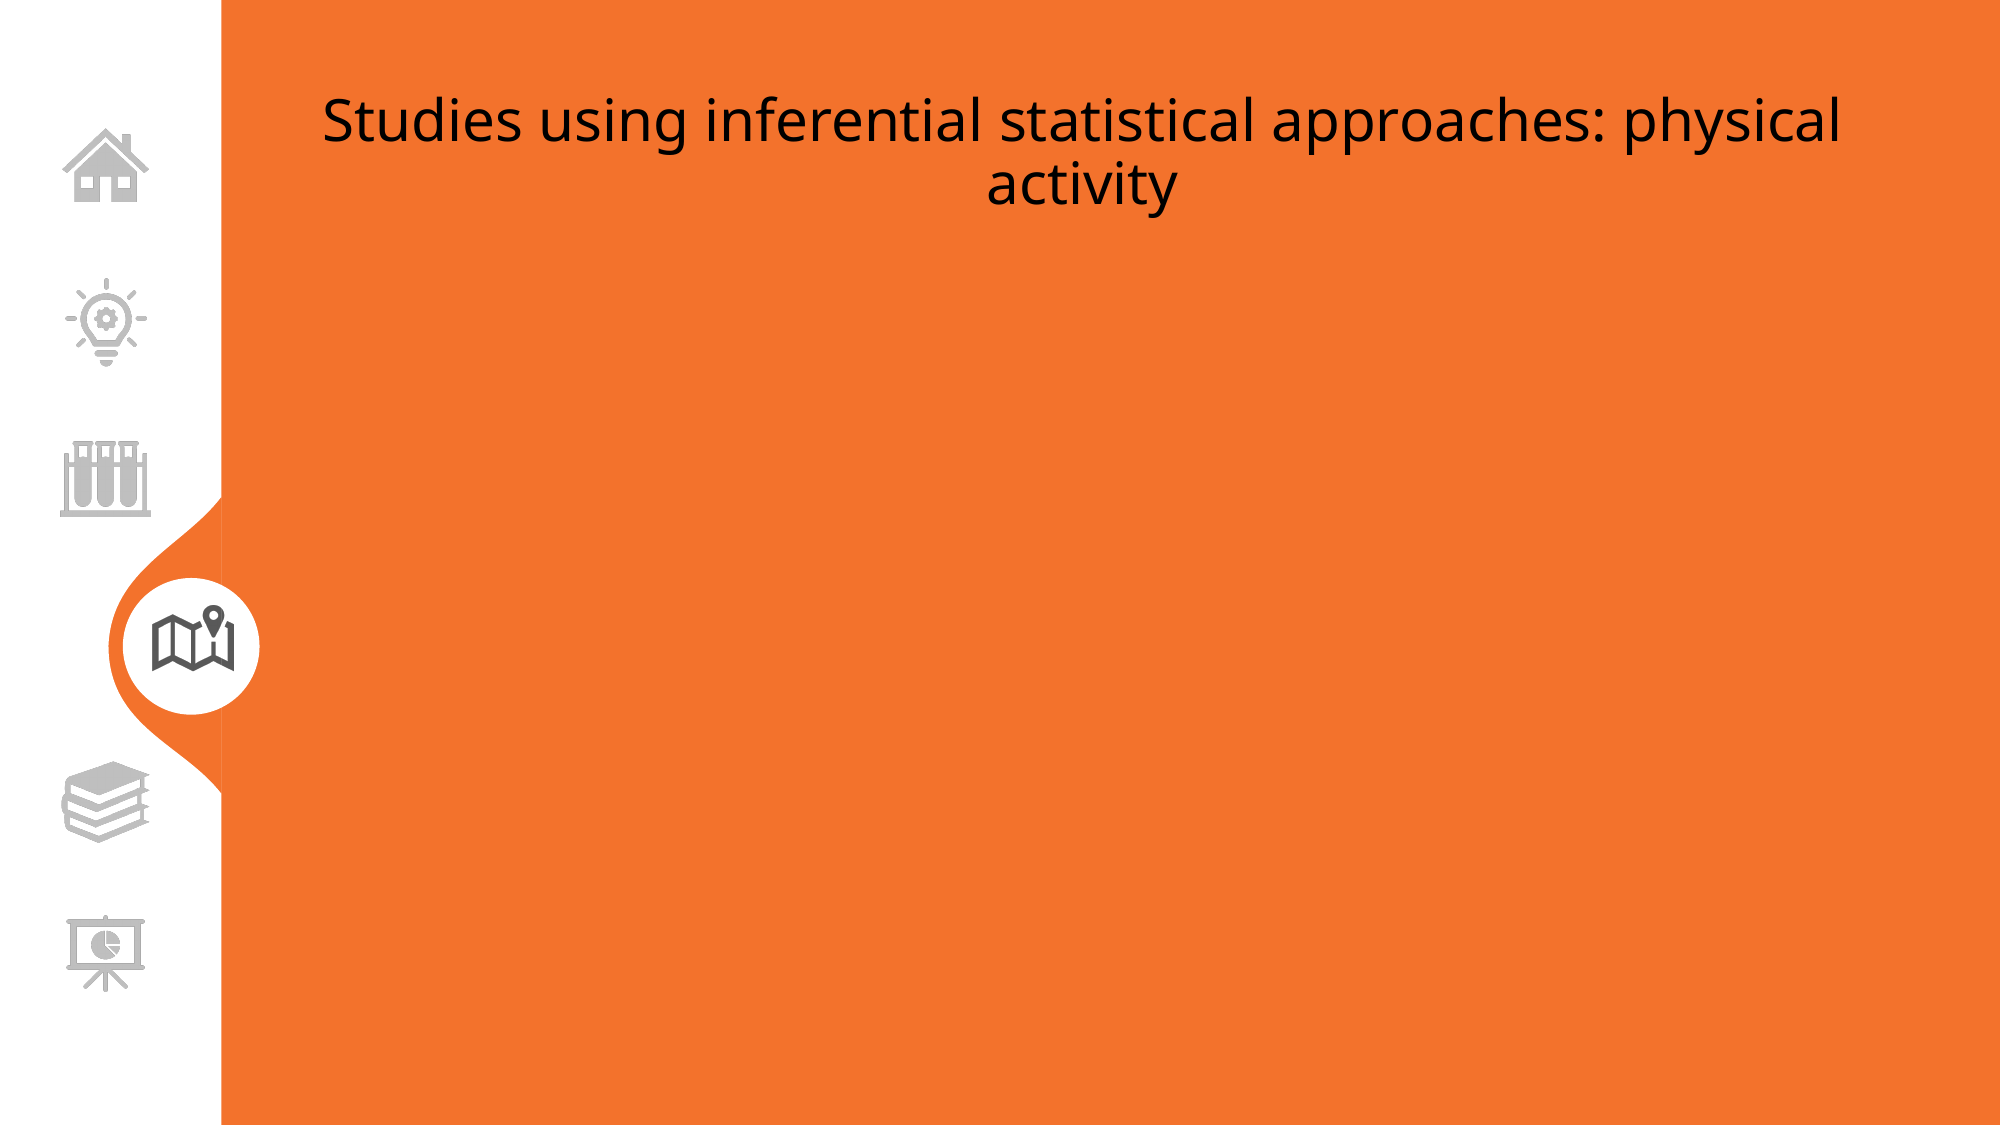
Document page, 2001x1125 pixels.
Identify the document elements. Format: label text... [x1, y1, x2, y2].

picture [56, 904, 155, 1002]
text_box [0, 0, 223, 1125]
picture [56, 430, 155, 528]
picture [56, 116, 155, 214]
text_box Studies using inferential statistical approaches: physical activity [212, 84, 1953, 254]
picture [58, 274, 156, 372]
picture [56, 588, 154, 687]
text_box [122, 577, 260, 715]
picture [56, 753, 155, 851]
